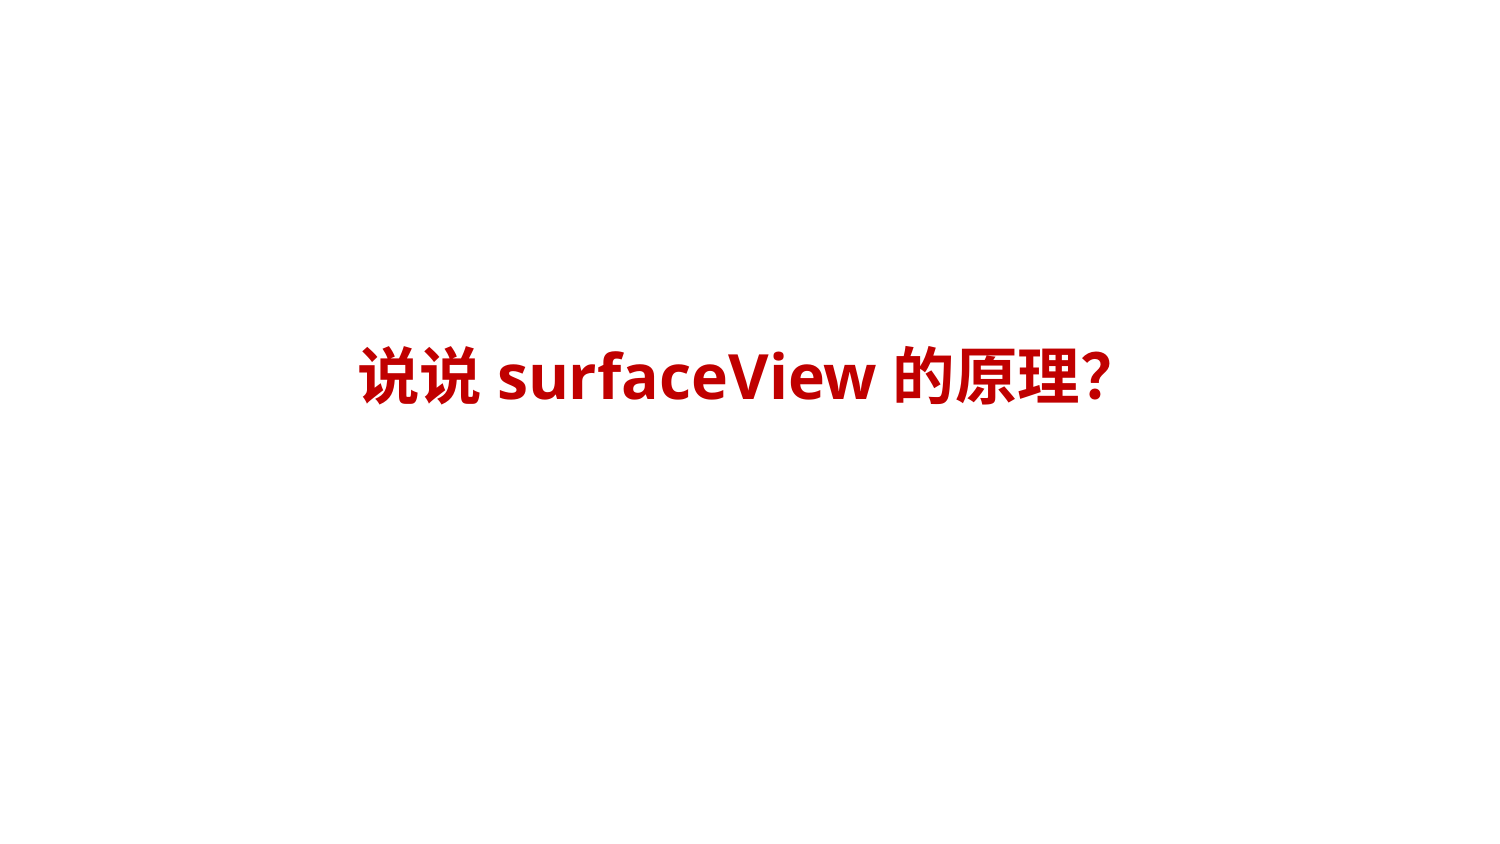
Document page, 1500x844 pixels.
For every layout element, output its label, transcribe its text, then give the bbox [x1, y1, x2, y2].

title 说说surfaceView的原理？ [187, 286, 1313, 473]
